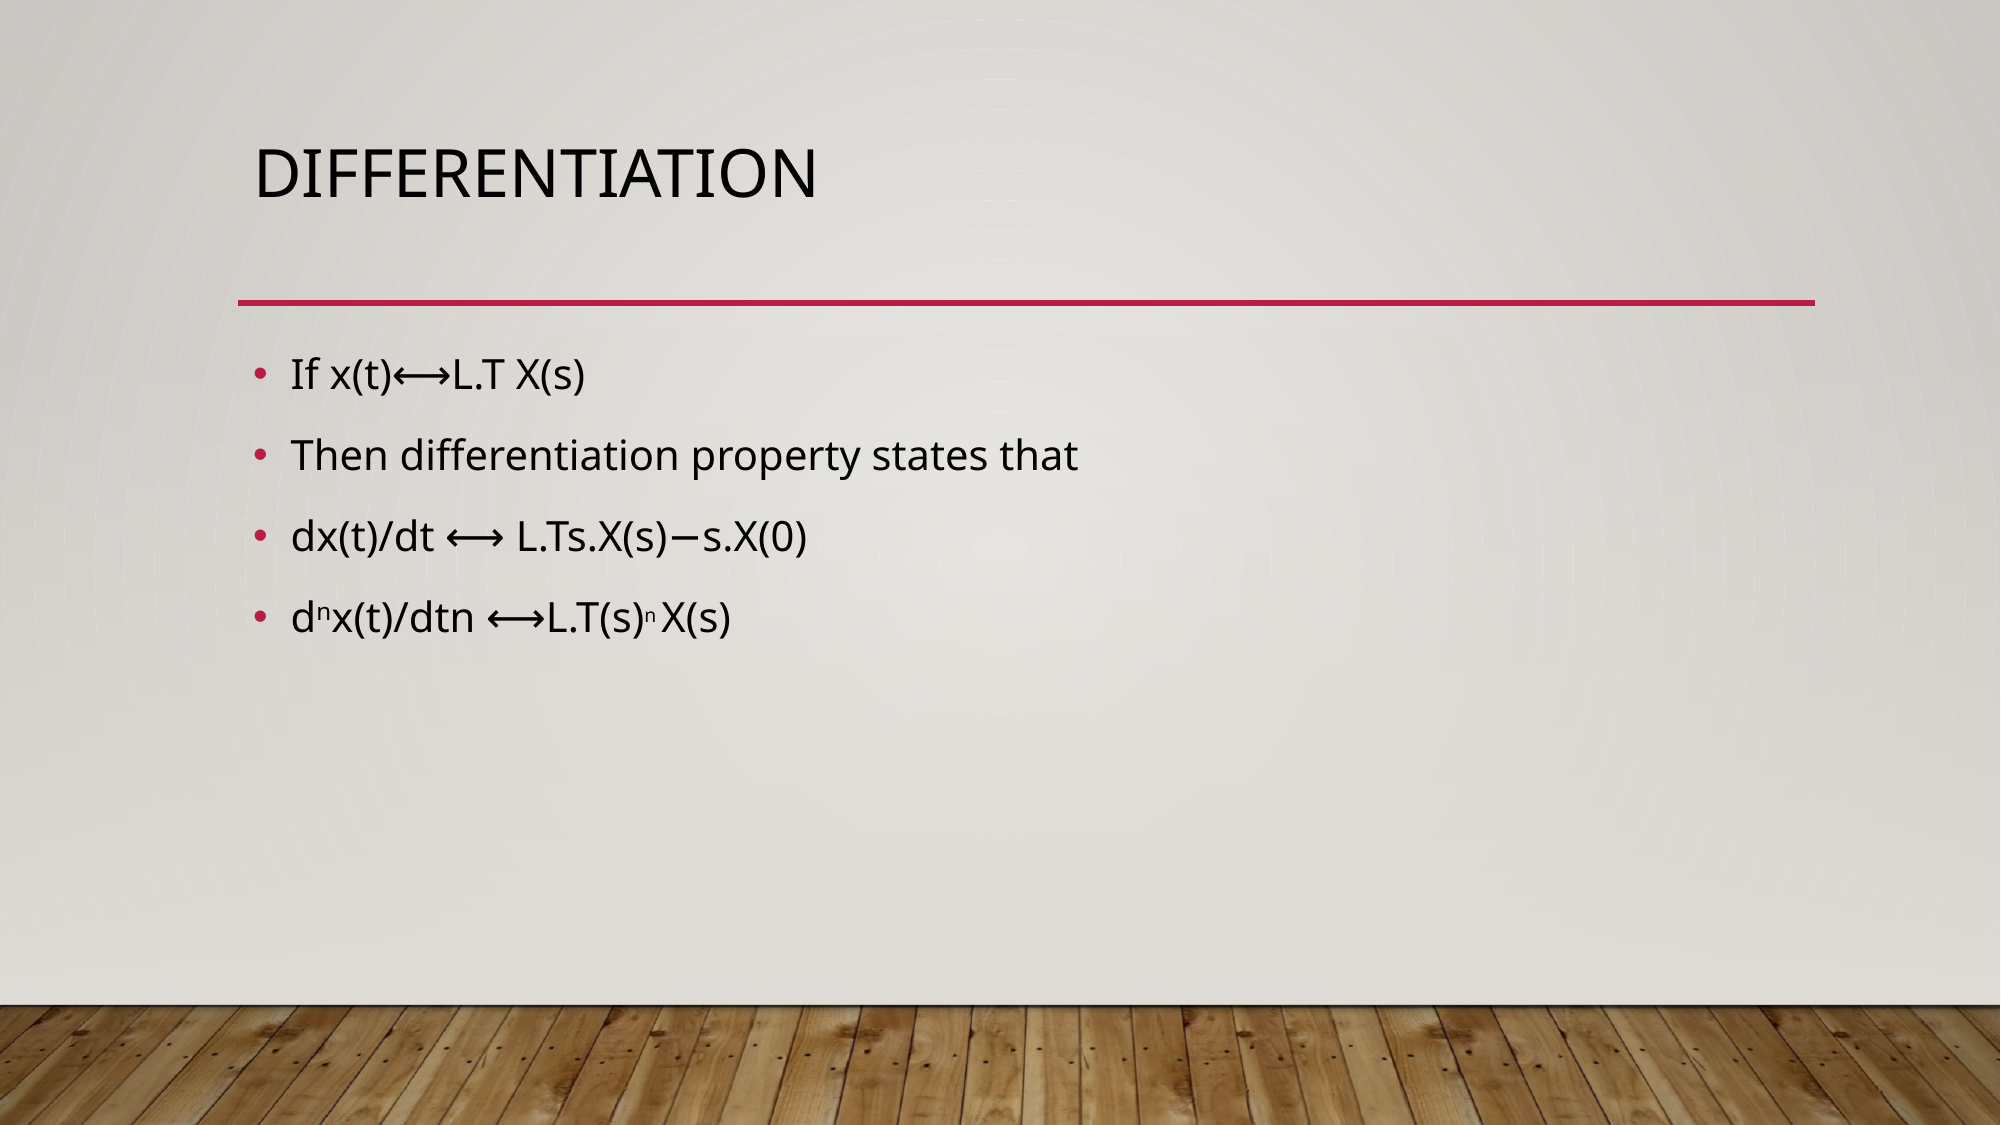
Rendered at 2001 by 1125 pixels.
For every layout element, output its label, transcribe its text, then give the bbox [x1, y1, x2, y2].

picture [0, 1005, 2000, 1125]
title DIFFERENTIATION [238, 131, 1814, 305]
list If x(t)⟷L.T X(s) Then differentiation property states that dx(t)/dt ⟷ L.Ts.X(s)−s.X(0) dnx(t)/dtn ⟷L.T(s)n X(s) [238, 330, 1814, 897]
